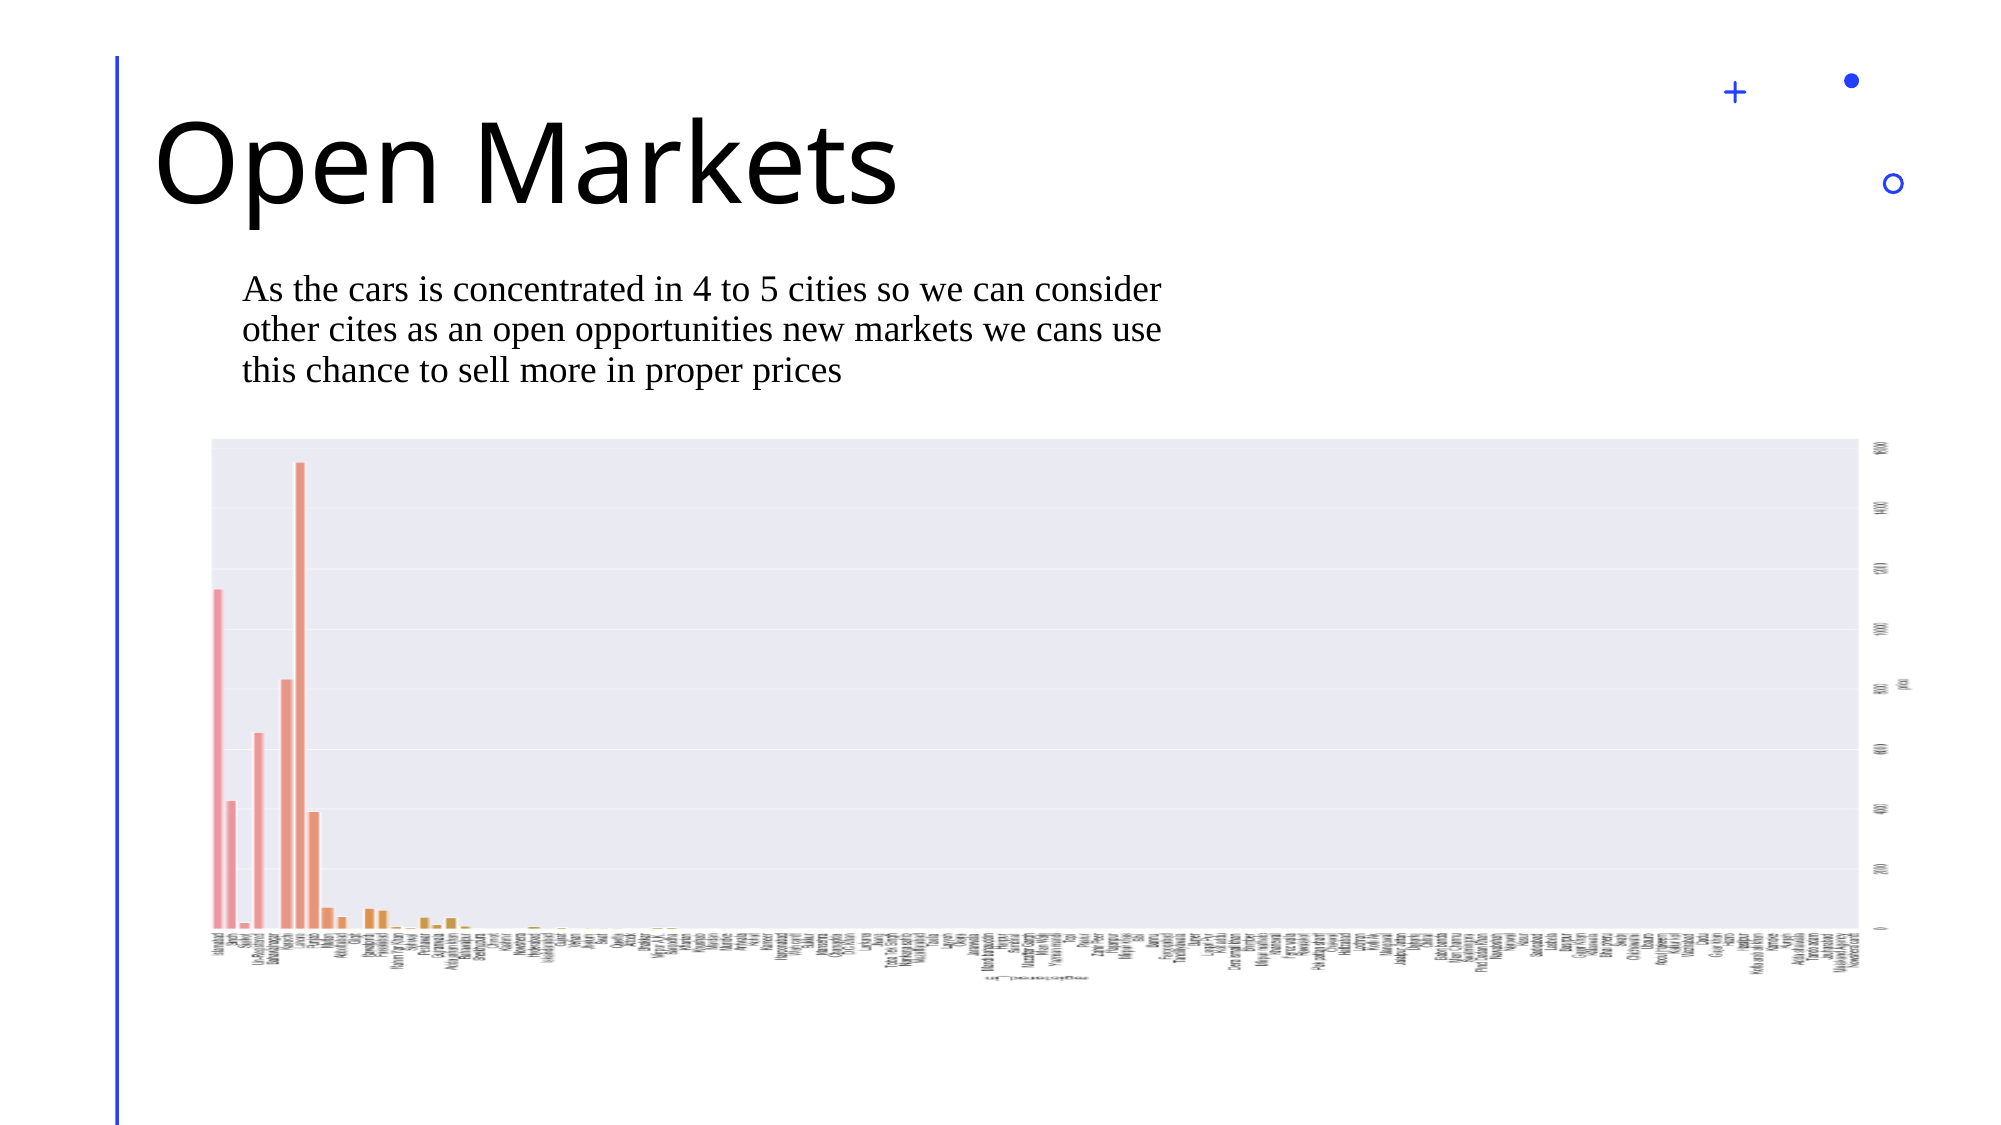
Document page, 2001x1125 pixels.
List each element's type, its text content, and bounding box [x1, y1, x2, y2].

title Open Markets [1322, 58, 1863, 276]
title Open Markets [137, 58, 766, 276]
picture [174, 0, 1915, 1125]
text_box As the cars is concentrated in 4 to 5 cities so we can consider other cites as an open opportunities new markets we cans use this chance to sell more in proper prices [227, 261, 766, 432]
